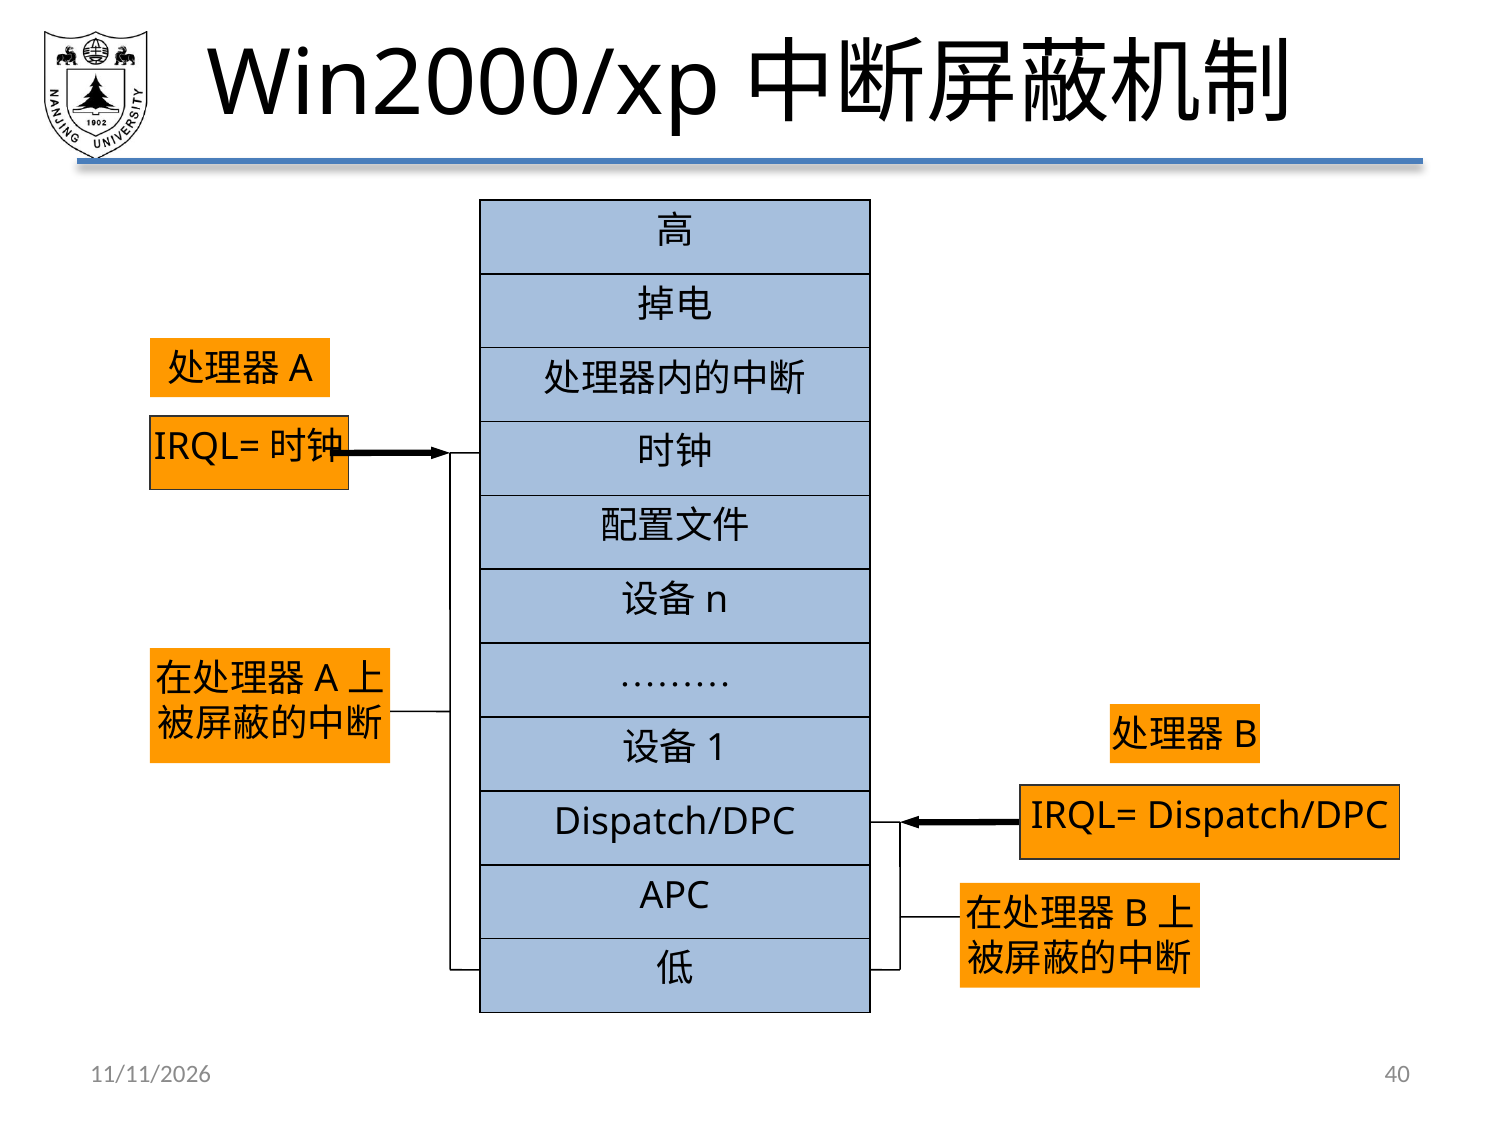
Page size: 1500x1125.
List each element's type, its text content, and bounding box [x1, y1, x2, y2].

slide_number 40 [1074, 1042, 1425, 1103]
title Win2000/xp中断屏蔽机制 [75, 0, 1425, 161]
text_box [149, 199, 1400, 1013]
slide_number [75, 1042, 425, 1103]
picture [41, 30, 75, 161]
